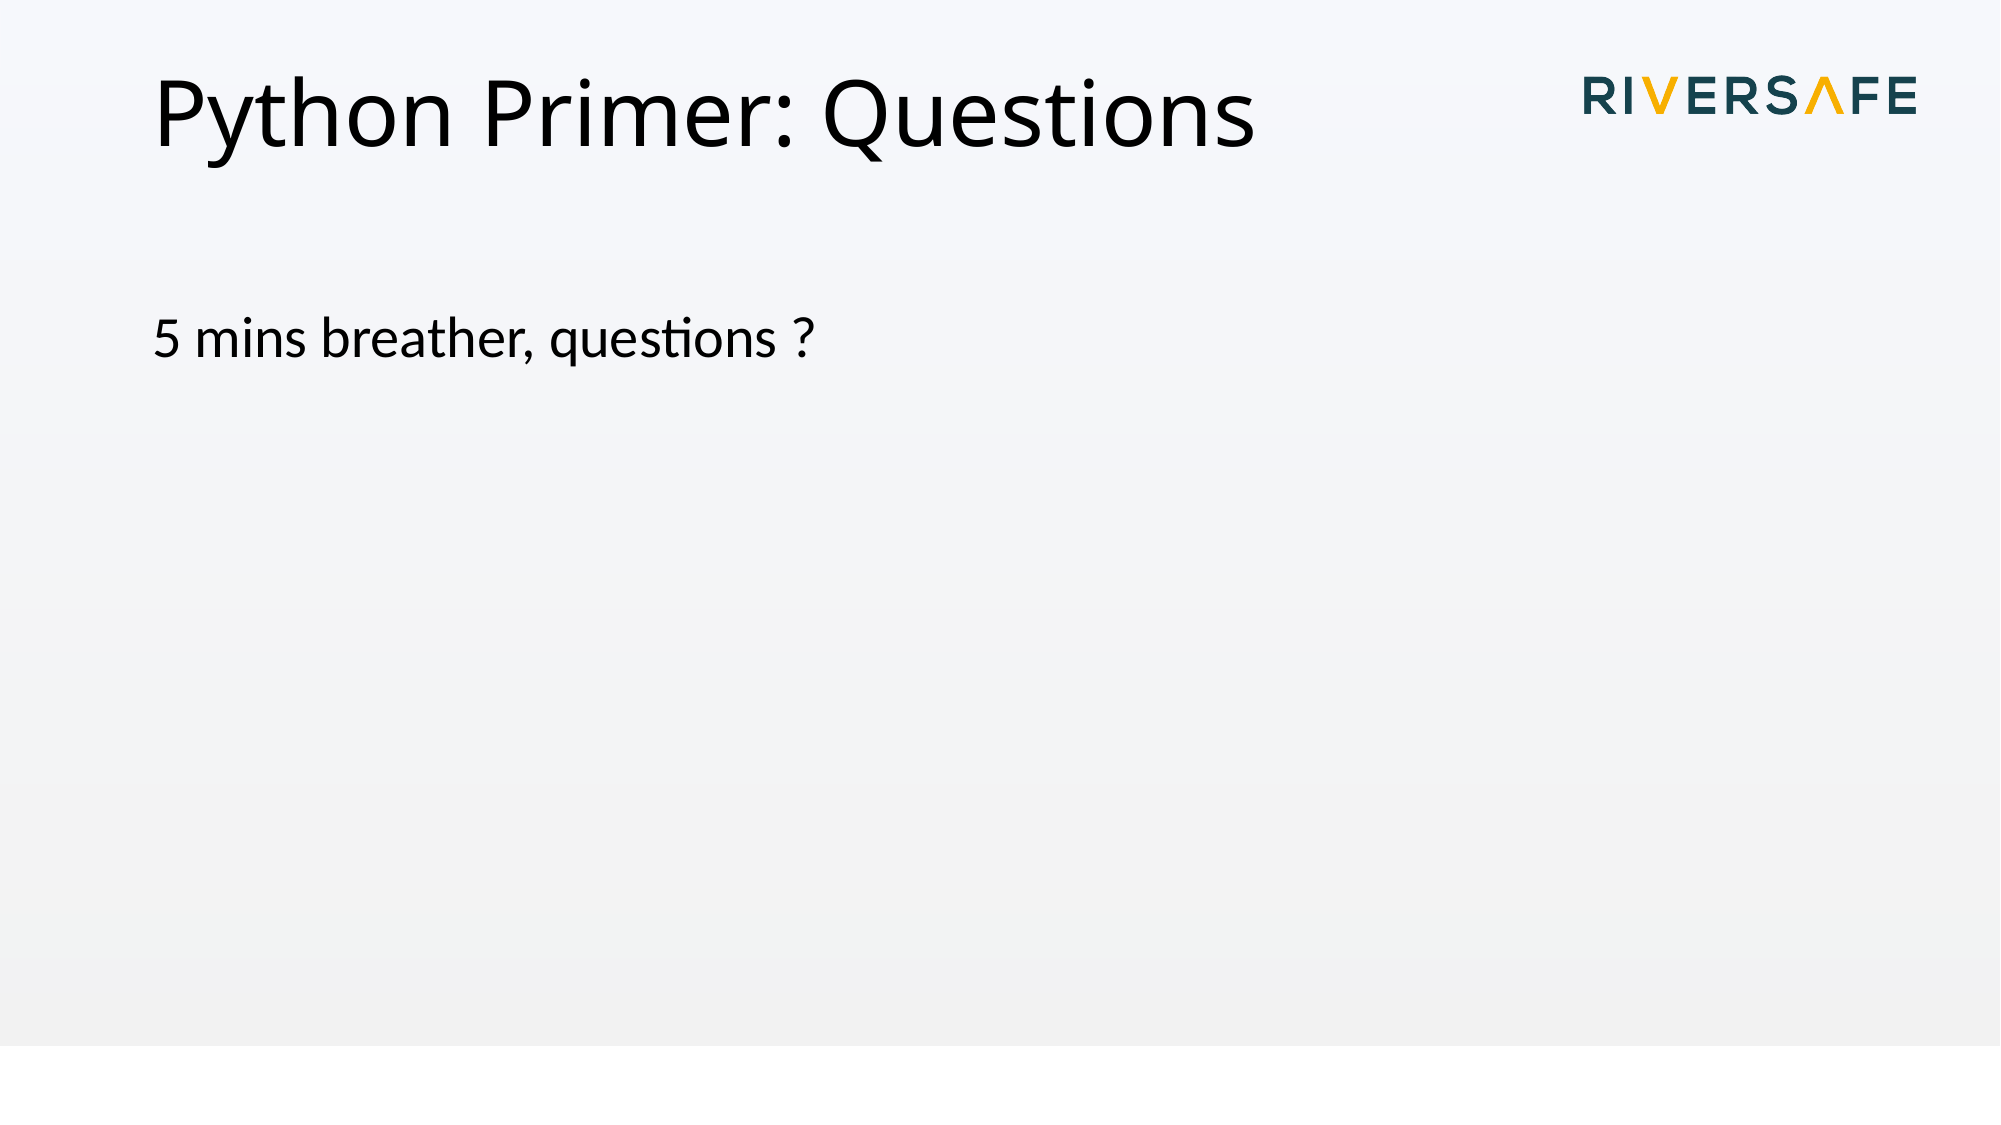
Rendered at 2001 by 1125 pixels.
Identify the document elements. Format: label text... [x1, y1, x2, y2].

title Python Primer: Questions [137, 59, 1863, 278]
picture [1863, 75, 1916, 115]
text_box 5 mins breather, questions ? [137, 299, 1760, 970]
